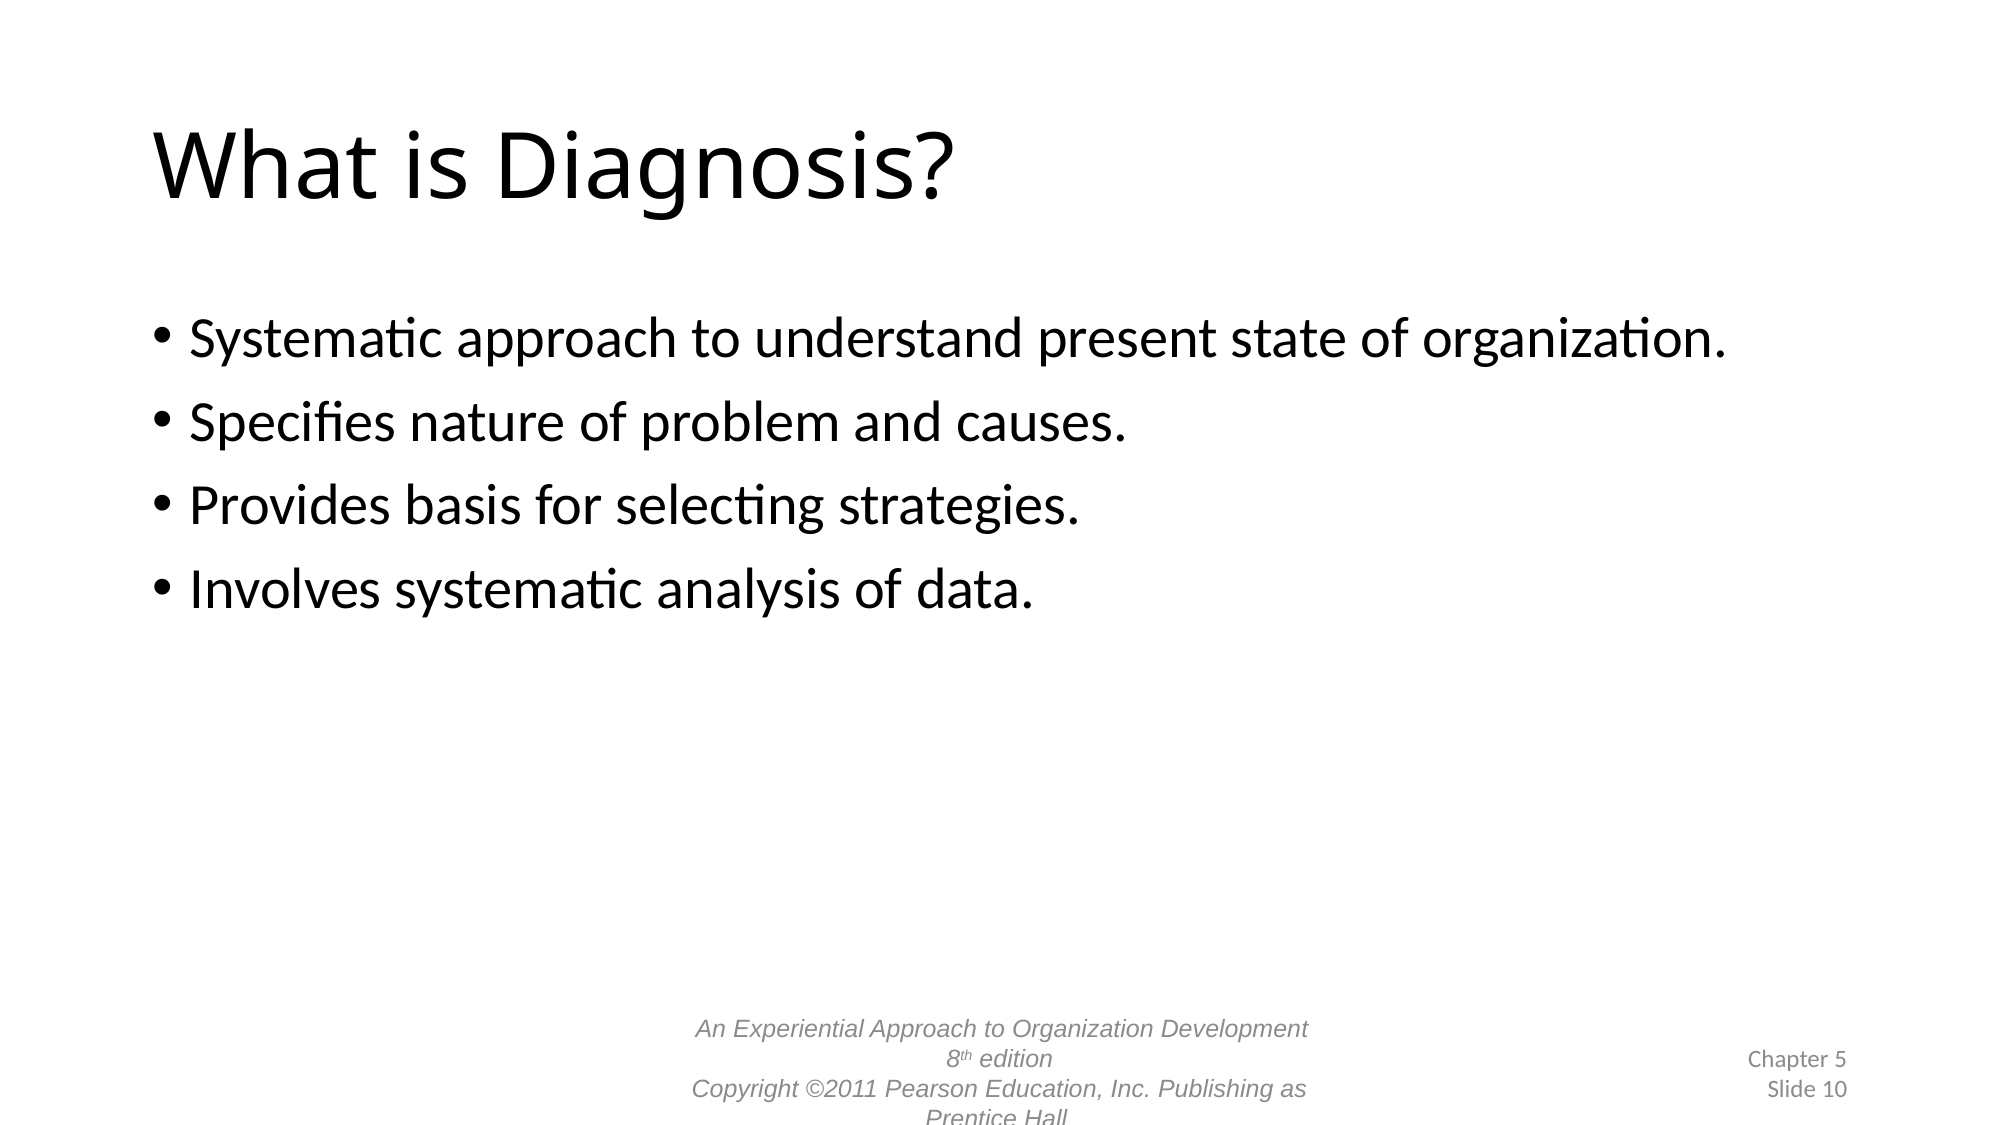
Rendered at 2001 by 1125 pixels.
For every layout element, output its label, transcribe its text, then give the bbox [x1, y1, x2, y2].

slide_number Chapter 5 Slide 10 [1412, 1042, 1863, 1103]
title What is Diagnosis? [137, 59, 1863, 278]
footer An Experiential Approach to Organization Development 8th edition Copyright ©2011 Pearson Education, Inc. Publishing as Prentice Hall [662, 1042, 1338, 1103]
list Systematic approach to understand present state of organization. Specifies nature of problem and causes. Provides basis for selecting strategies. Involves systematic analysis of data. [137, 299, 1863, 1014]
